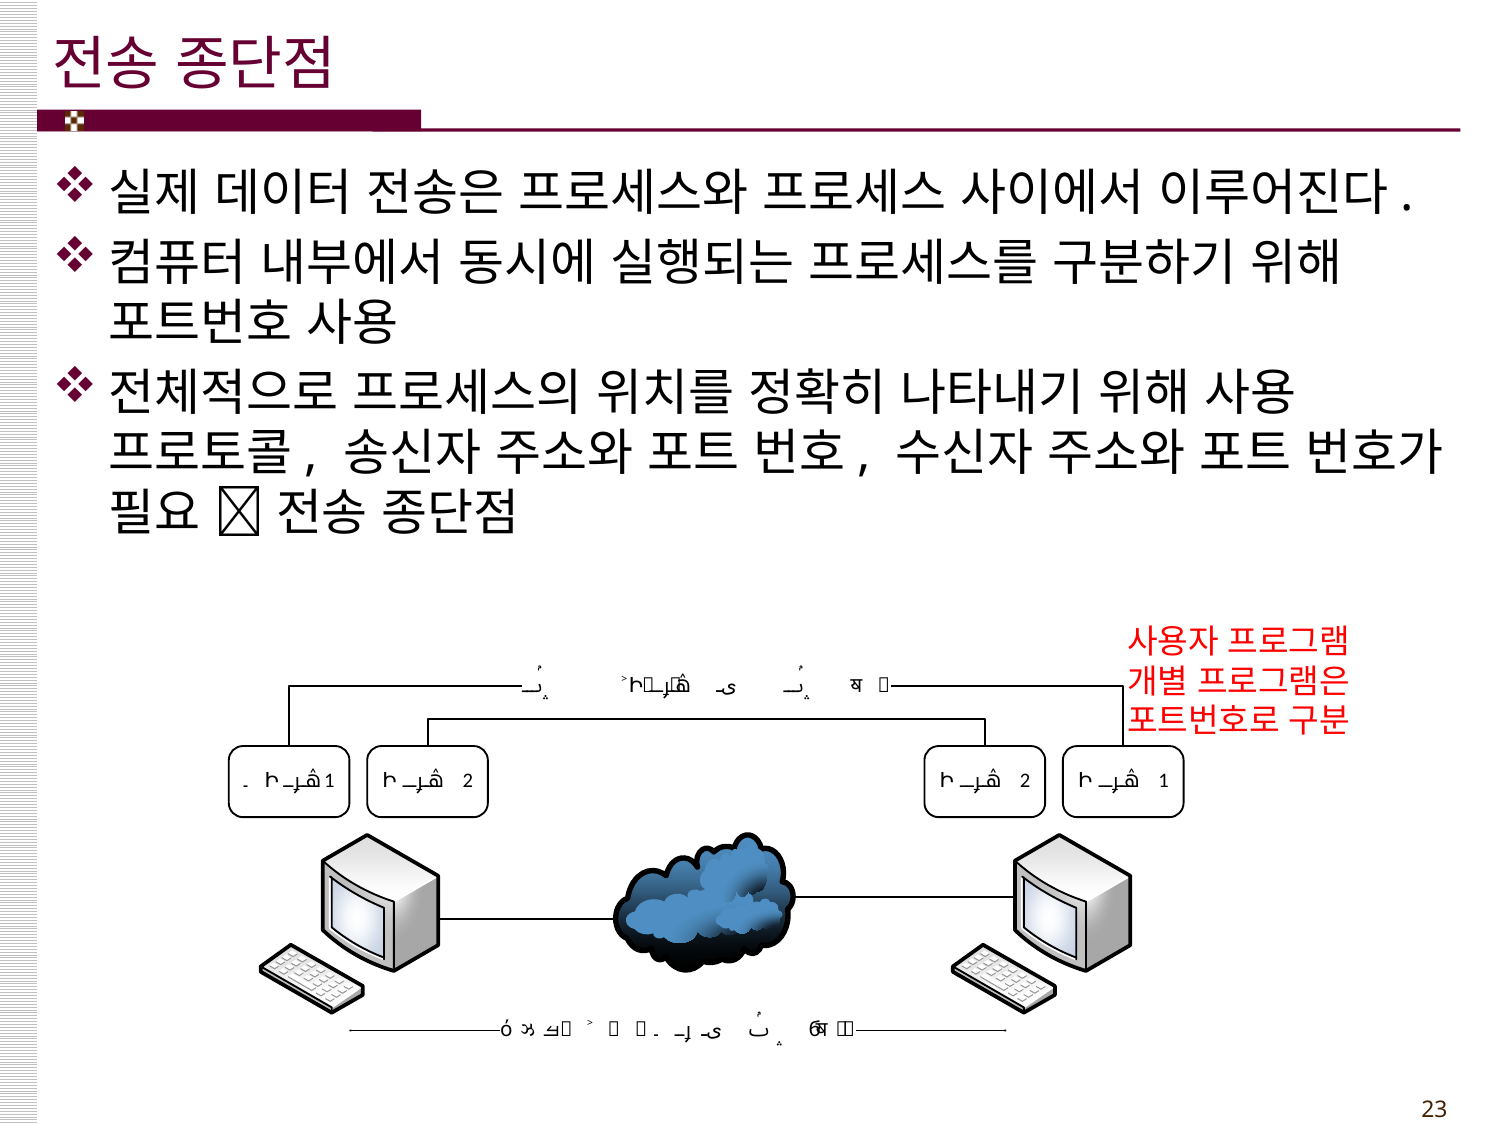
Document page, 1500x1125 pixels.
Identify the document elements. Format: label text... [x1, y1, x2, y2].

picture [65, 111, 84, 131]
text_box 사용자 프로그램 개별 프로그램은 포트번호로 구분 [1112, 612, 1423, 747]
title 전송 종단점 [37, 13, 1278, 109]
list 실제 데이터 전송은 프로세스와 프로세스 사이에서 이루어진다. 컴퓨터 내부에서 동시에 실행되는 프로세스를 구분하기 위해 포트번호 사용 전체적으로 프로세스의 위치를 정확히 나타내기 위해 사용 프로토콜, 송신자 주소와 포트 번호, 수신자 주소와 포트 번호가 필요  전송 종단점 [37, 152, 1463, 1091]
picture [224, 662, 1186, 1053]
